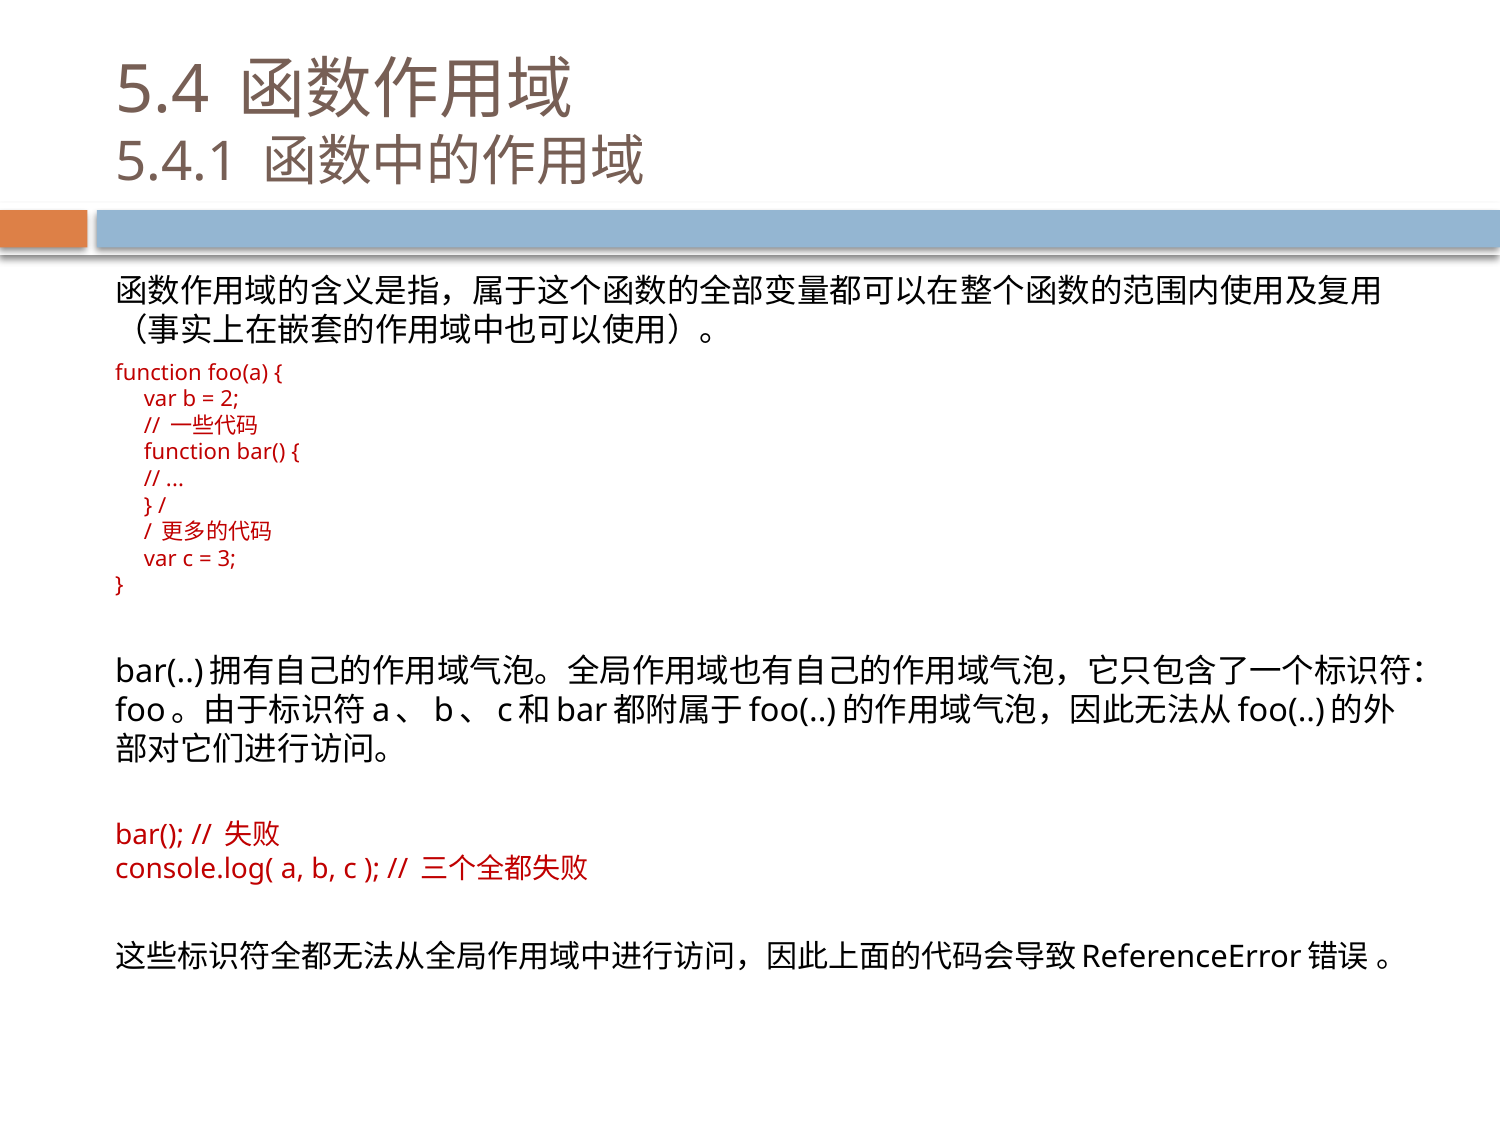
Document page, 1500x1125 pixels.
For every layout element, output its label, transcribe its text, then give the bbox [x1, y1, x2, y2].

title 5.4 函数作用域 5.4.1 函数中的作用域 [100, 37, 1438, 200]
list 函数作用域的含义是指，属于这个函数的全部变量都可以在整个函数的范围内使用及复用（事实上在嵌套的作用域中也可以使用）。 function foo(a) { var b = 2; // 一些代码 function bar() { // ... } / / 更多的代码 var c = 3; } bar(..)拥有自己的作用域气泡。全局作用域也有自己的作用域气泡，它只包含了一个标识符：foo。由于标识符a、b、c和bar都附属于foo(..)的作用域气泡，因此无法从foo(..)的外部对它们进行访问。 bar(); // 失败 console.log( a, b, c ); // 三个全都失败 这些标识符全都无法从全局作用域中进行访问，因此上面的代码会导致ReferenceError错误 。 [100, 262, 1438, 1071]
